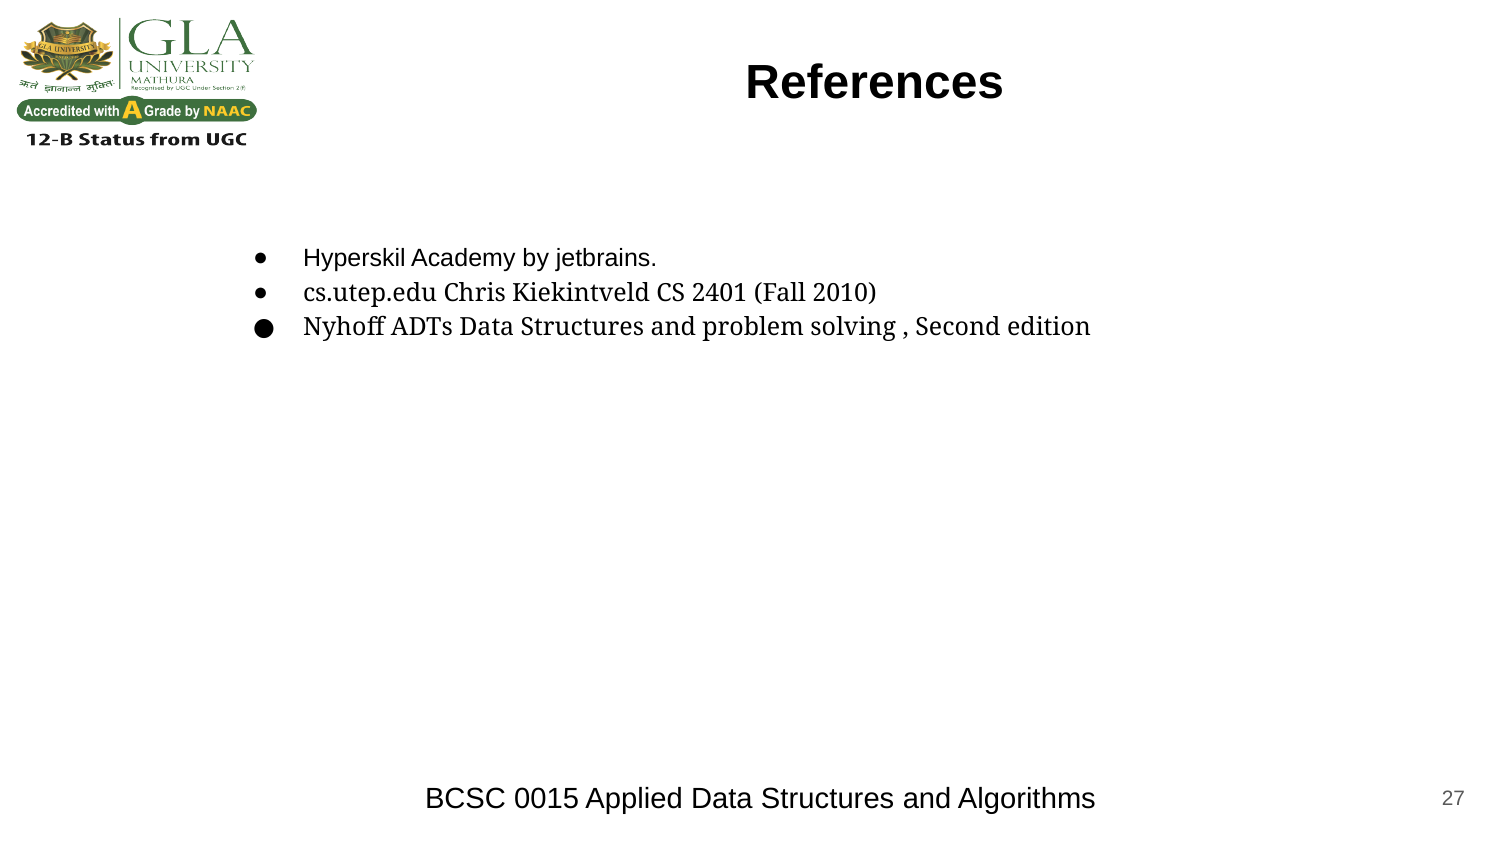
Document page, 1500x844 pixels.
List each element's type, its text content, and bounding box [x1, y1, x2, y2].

slide_number ‹#› [1389, 764, 1480, 830]
text_box Hyperskil Academy by jetbrains. cs.utep.edu Chris Kiekintveld CS 2401 (Fall 2010) Nyhoff ADTs Data Structures and problem solving , Second edition [213, 222, 1307, 356]
picture [10, 13, 263, 150]
title References [301, 35, 1449, 130]
